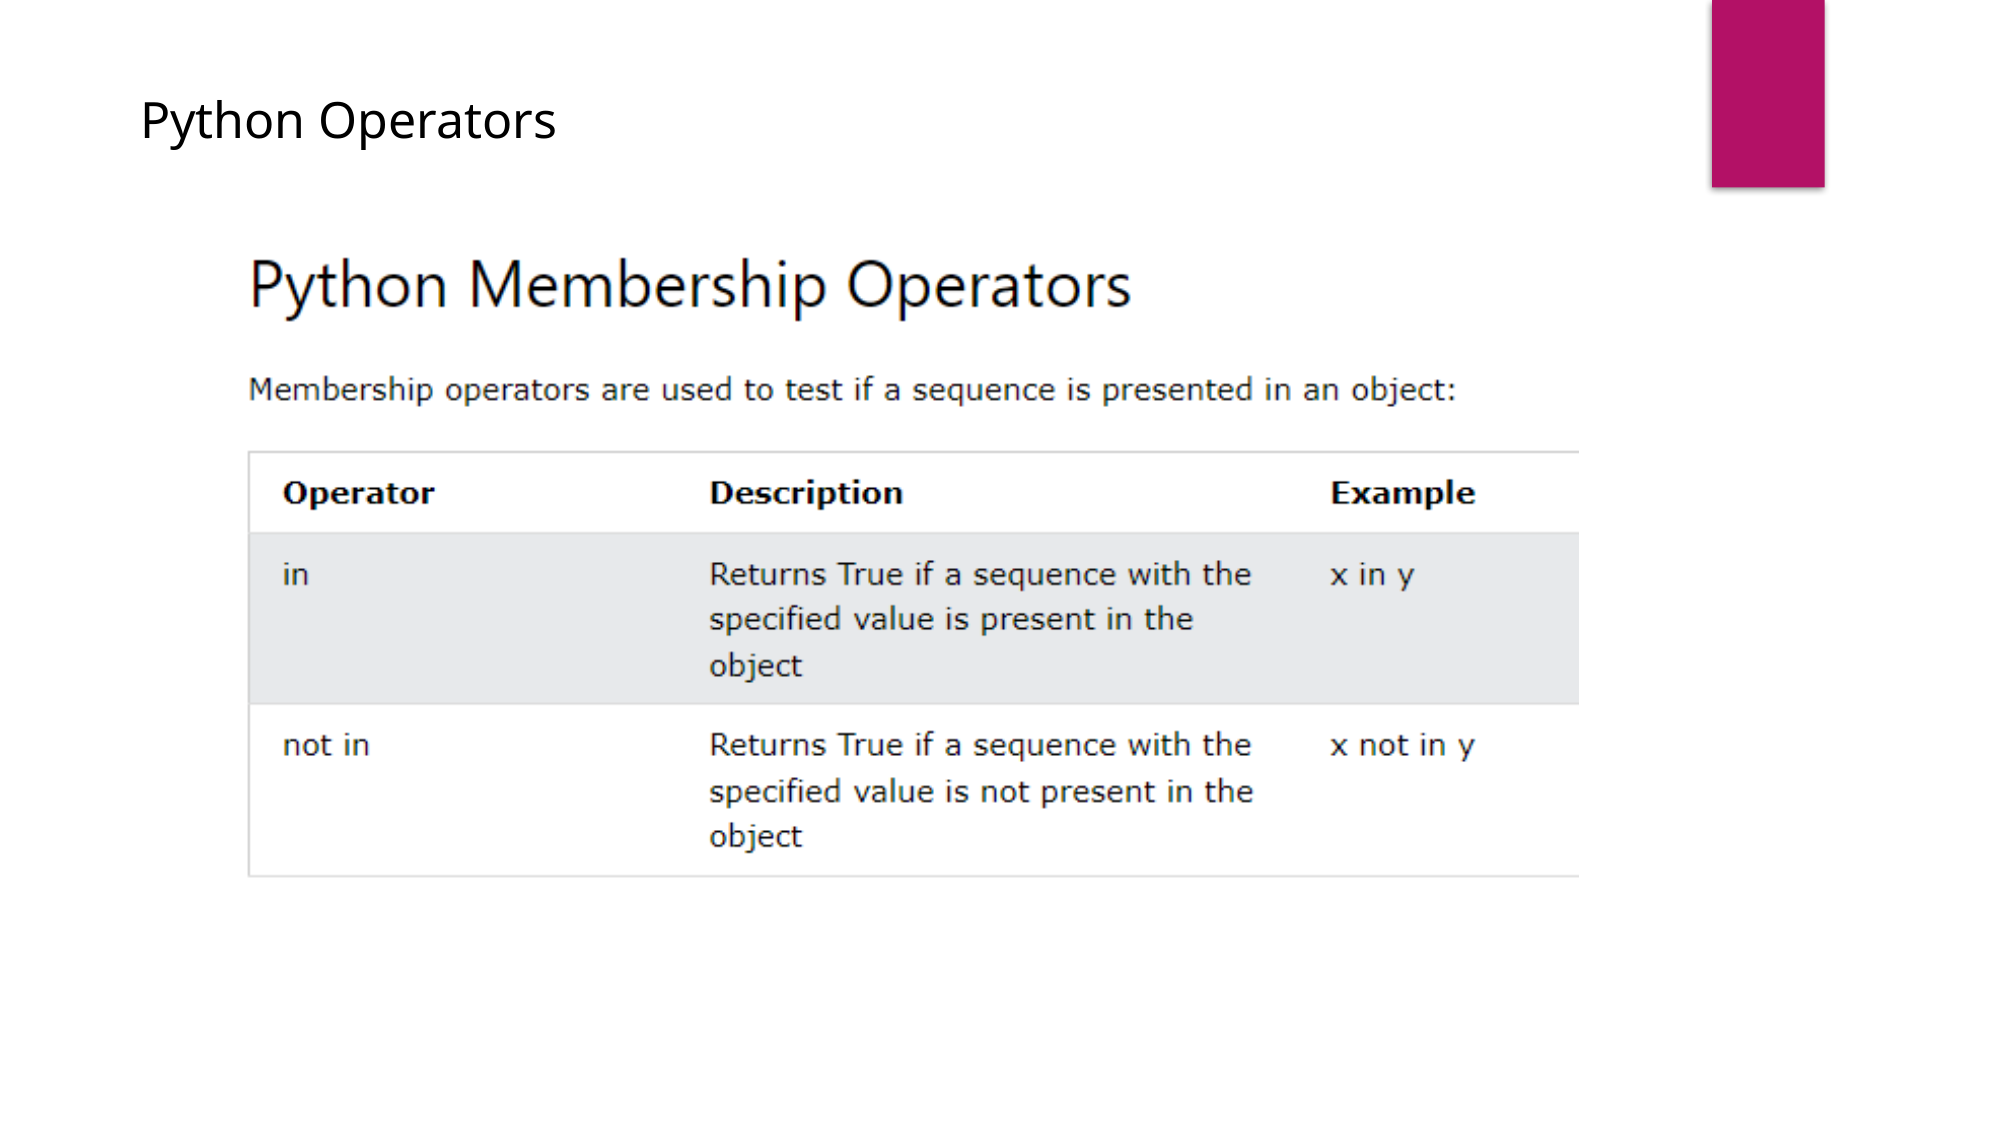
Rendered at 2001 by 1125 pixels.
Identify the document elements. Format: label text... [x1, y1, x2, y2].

picture [222, 218, 1579, 896]
text_box Python Operators [125, 81, 968, 156]
